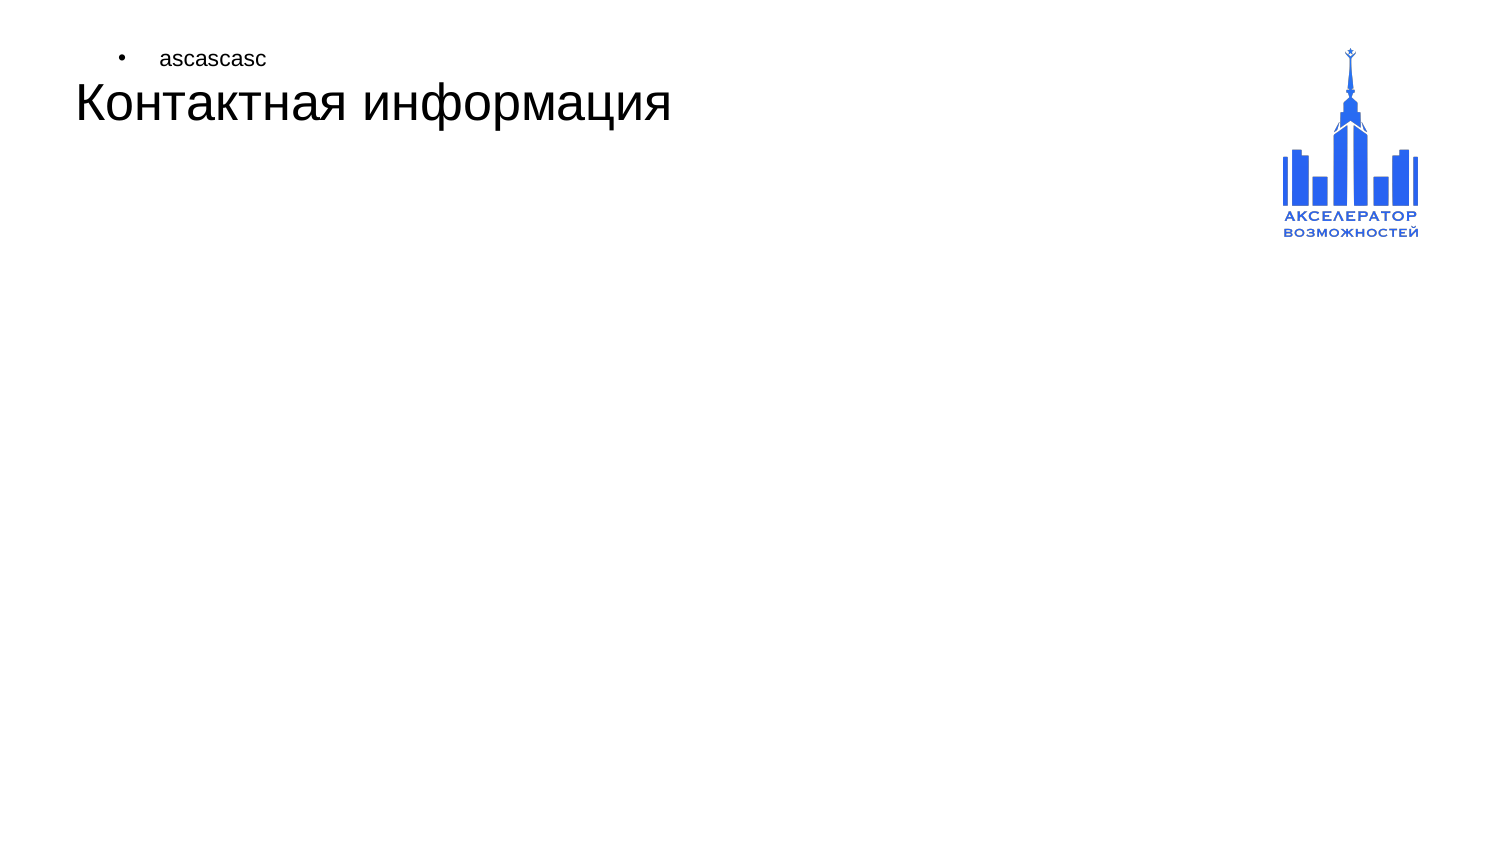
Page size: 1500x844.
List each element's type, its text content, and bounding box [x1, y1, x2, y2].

title Контактная информация [75, 33, 1425, 175]
picture [1283, 48, 1418, 237]
